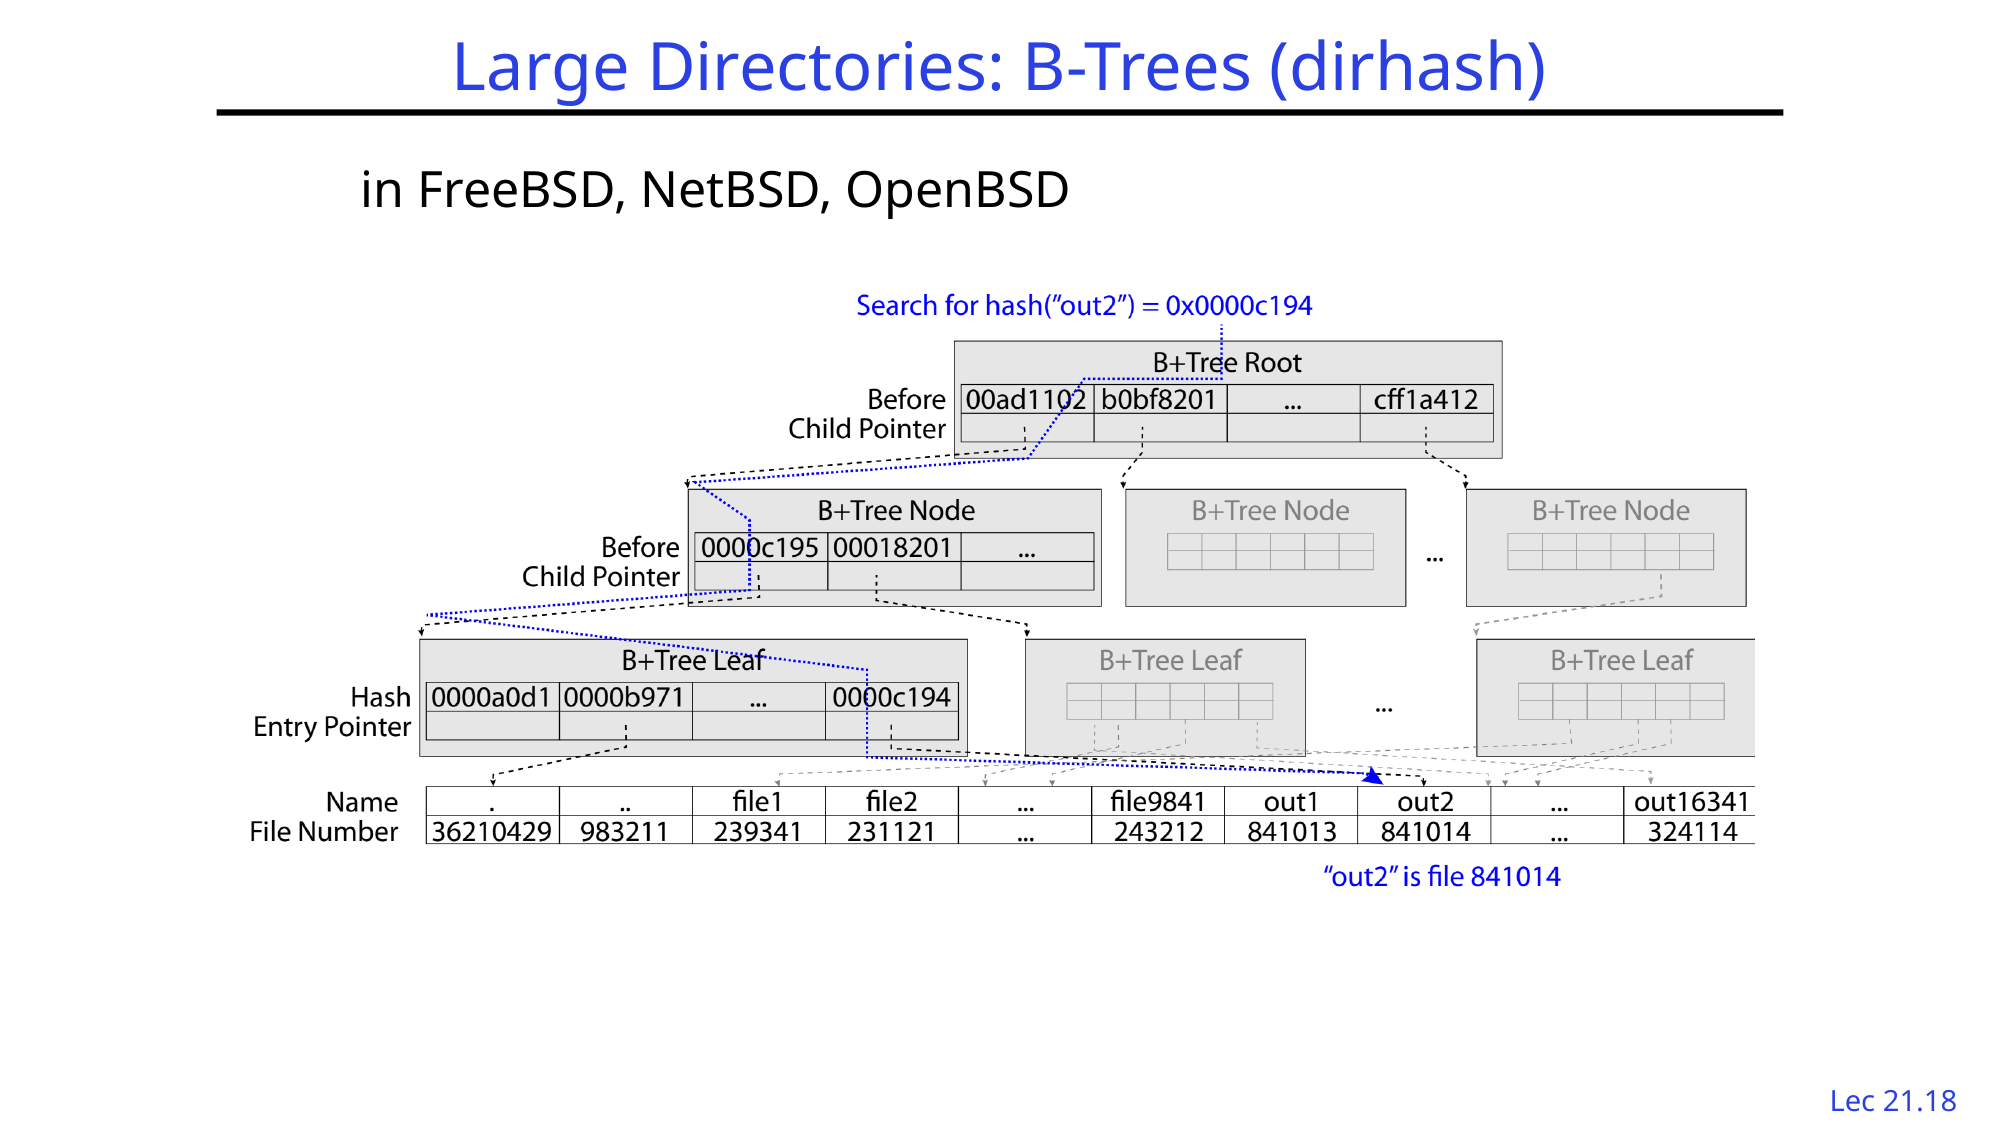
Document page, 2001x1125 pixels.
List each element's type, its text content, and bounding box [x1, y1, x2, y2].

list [248, 176, 1756, 1006]
text_box in FreeBSD, NetBSD, OpenBSD [345, 149, 1087, 175]
title Large Directories: B-Trees (dirhash) [216, 24, 1784, 113]
